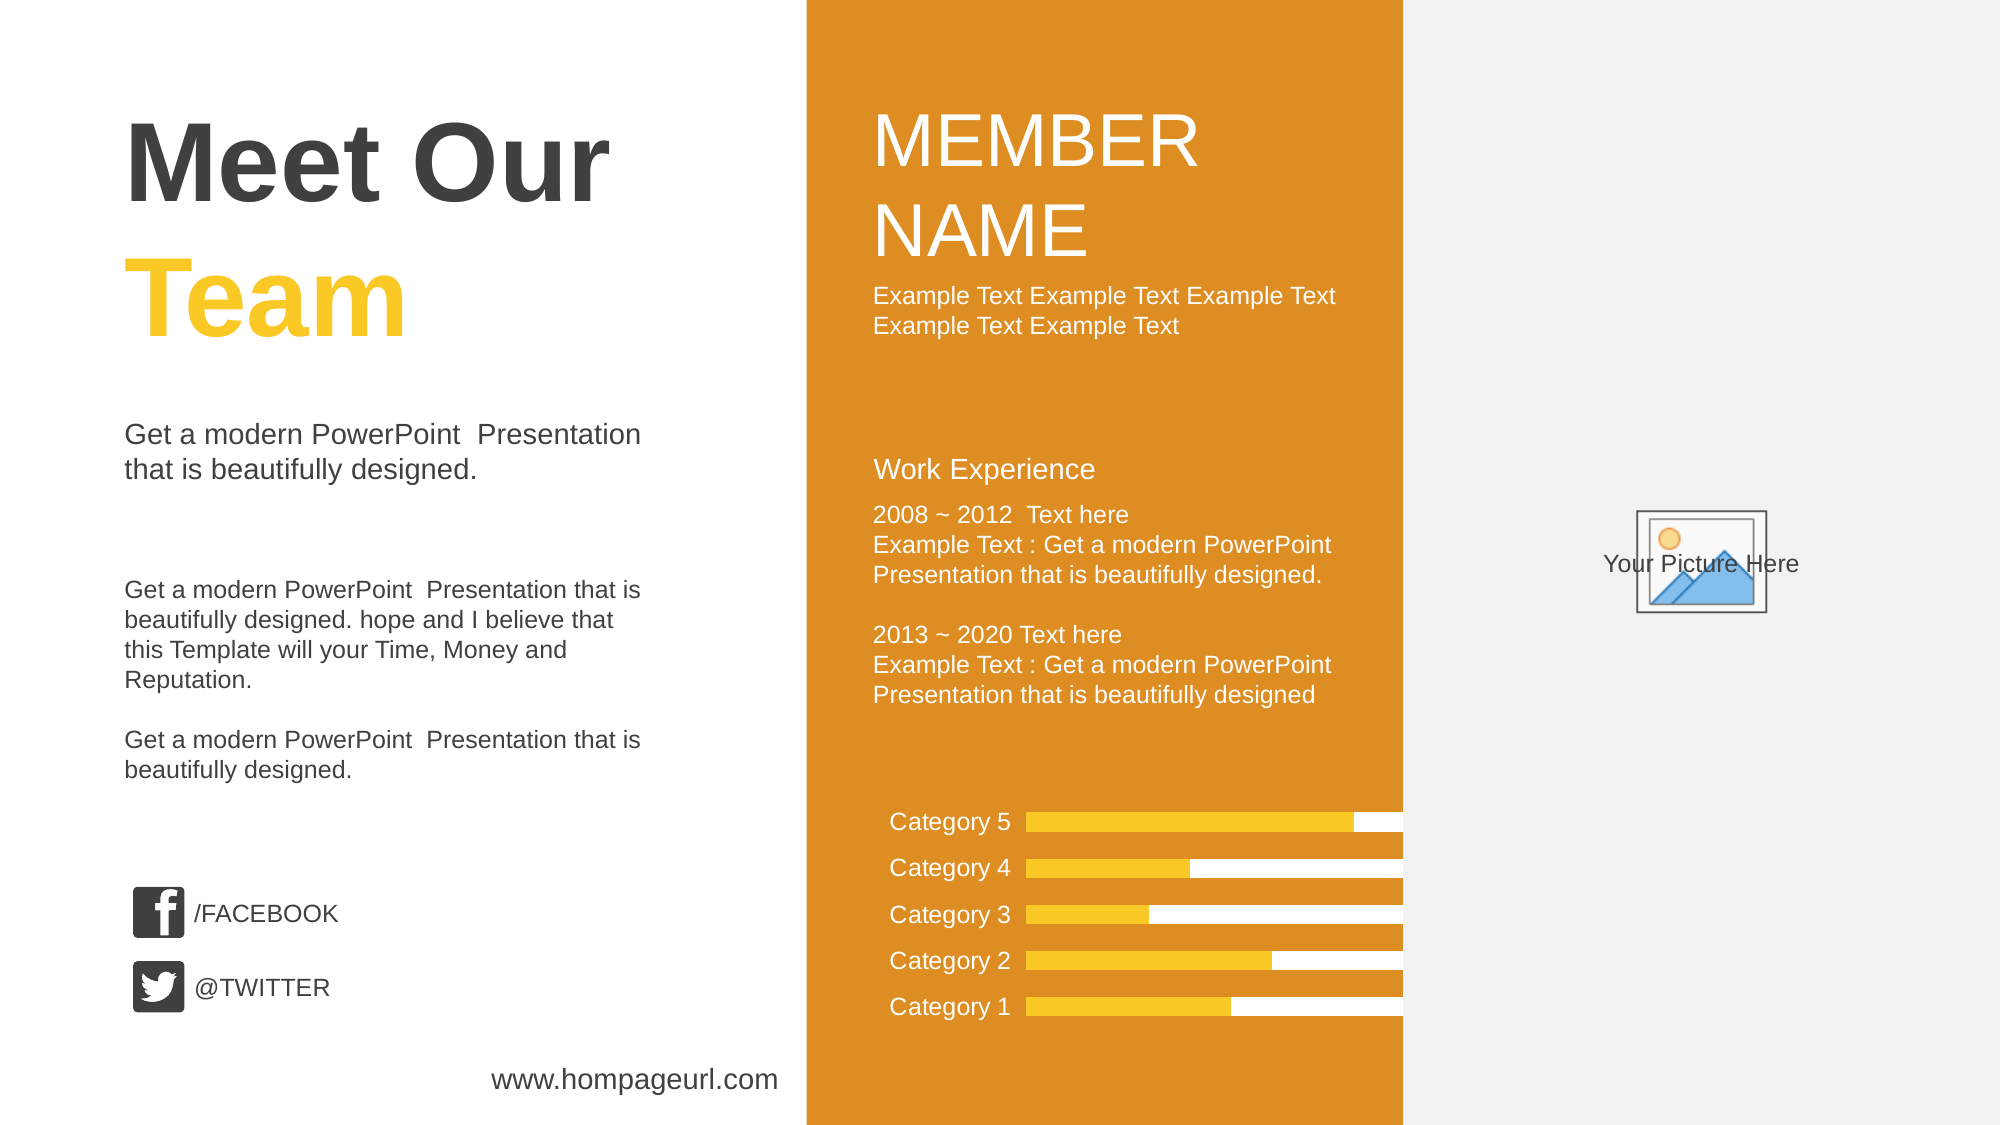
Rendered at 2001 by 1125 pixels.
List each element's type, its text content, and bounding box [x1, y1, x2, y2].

text_box Meet Our Team [109, 82, 727, 367]
text_box Get a modern PowerPoint Presentation that is beautifully designed. hope and I believe that this Template will your Time, Money and Reputation. Get a modern PowerPoint Presentation that is beautifully designed. [109, 566, 670, 791]
text_box [132, 960, 186, 1014]
text_box Work Experience [858, 443, 1111, 494]
text_box @TWITTER [186, 964, 381, 1009]
text_box [805, 0, 1403, 1125]
text_box MEMBER NAME [858, 83, 1358, 272]
picture [1403, 0, 2000, 1125]
text_box Example Text Example Text Example Text Example Text Example Text [858, 272, 1358, 347]
chart [858, 776, 1403, 1053]
text_box 2008 ~ 2012 Text here Example Text : Get a modern PowerPoint Presentation that is beautifully designed. 2013 ~ 2020 Text here Example Text : Get a modern PowerPoint Presentation that is beautifully designed [858, 491, 1358, 716]
text_box [132, 885, 186, 939]
text_box www.hompageurl.com [444, 1053, 794, 1103]
text_box /FACEBOOK [186, 889, 381, 935]
text_box Get a modern PowerPoint Presentation that is beautifully designed. [109, 408, 670, 493]
